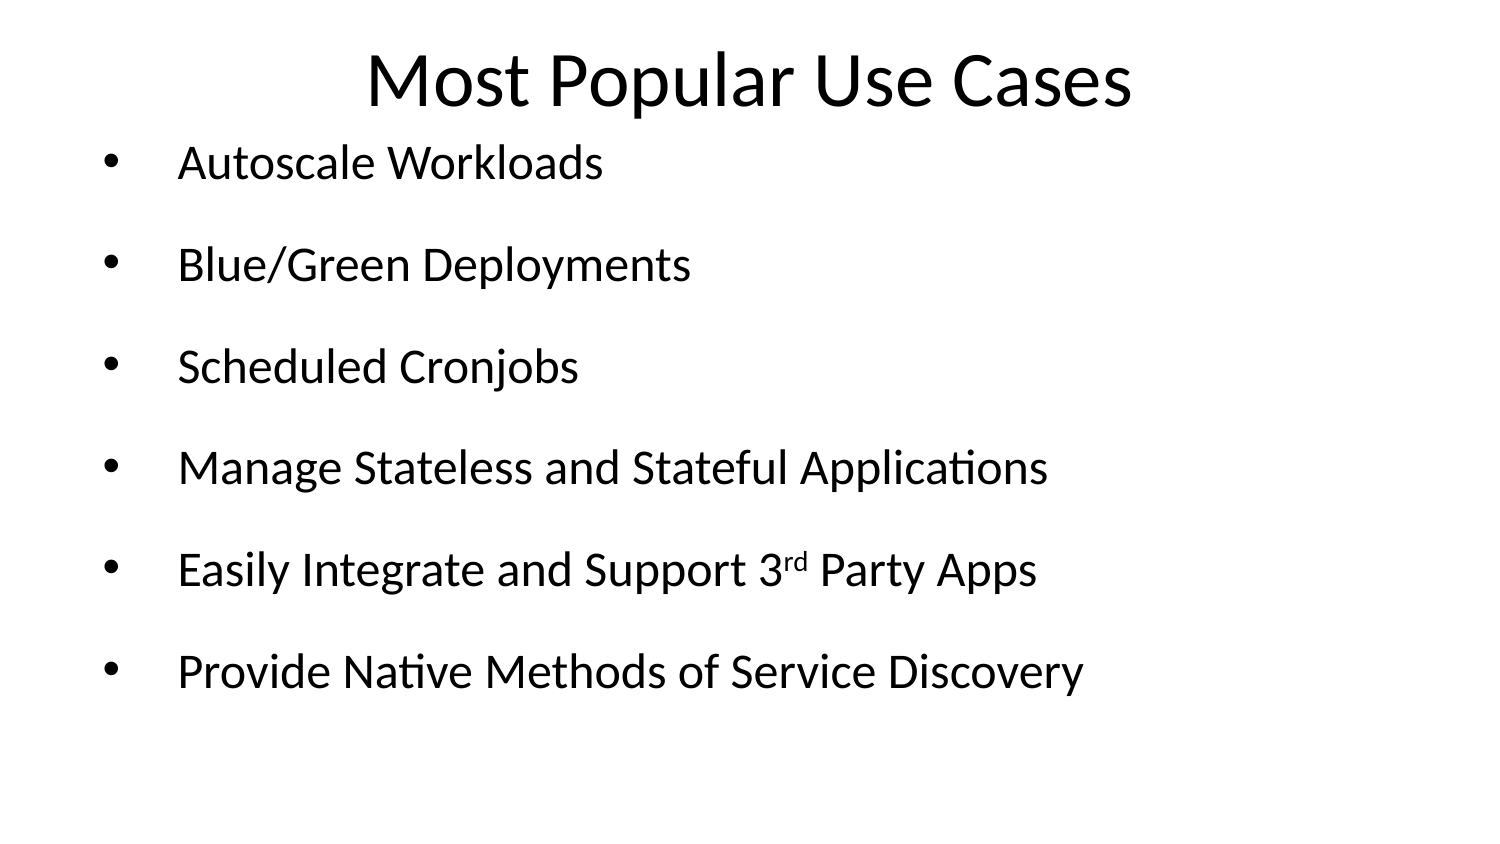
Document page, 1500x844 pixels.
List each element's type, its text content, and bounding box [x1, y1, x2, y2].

text_box Autoscale Workloads Blue/Green Deployments Scheduled Cronjobs Manage Stateless and Stateful Applications Easily Integrate and Support 3rd Party Apps Provide Native Methods of Service Discovery [74, 114, 1425, 726]
title Most Popular Use Cases [75, 20, 1425, 114]
